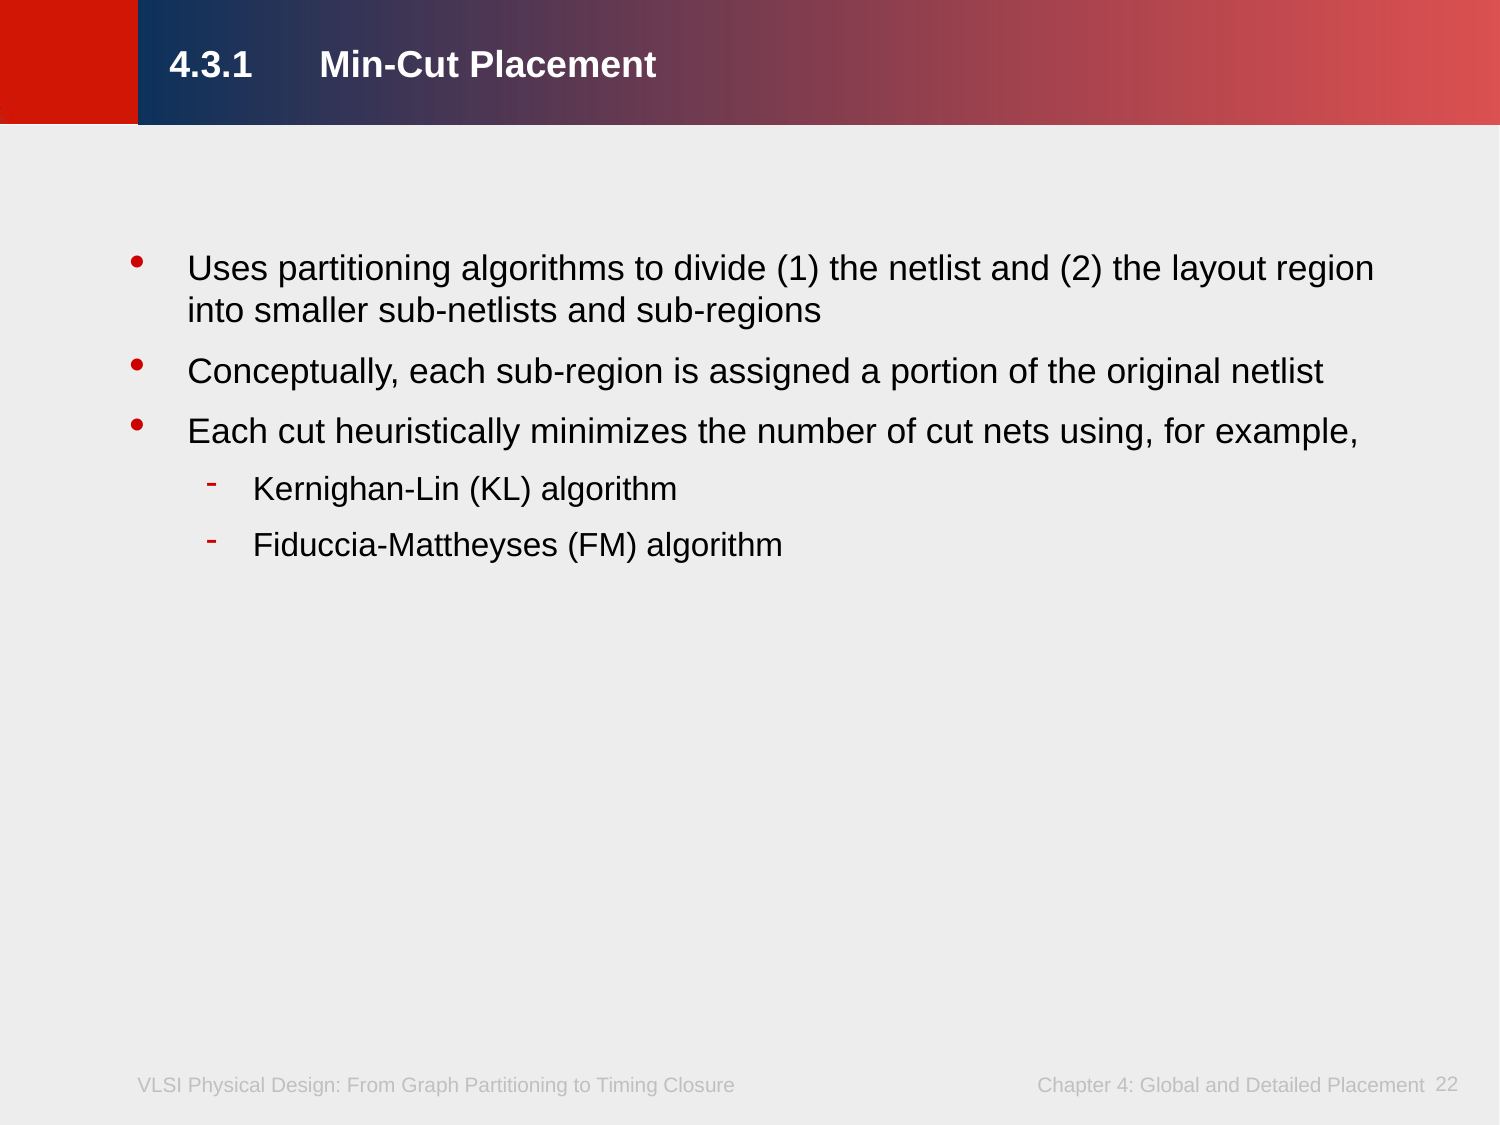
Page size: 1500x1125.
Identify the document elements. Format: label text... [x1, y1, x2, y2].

picture [0, 0, 138, 124]
title 4.3.1 Min-Cut Placement [138, 0, 1500, 125]
list Uses partitioning algorithms to divide (1) the netlist and (2) the layout region into smaller sub-netlists and sub-regions Conceptually, each sub-region is assigned a portion of the original netlist Each cut heuristically minimizes the number of cut nets using, for example, Kernighan-Lin (KL) algorithm Fiduccia-Mattheyses (FM) algorithm [99, 237, 1444, 956]
slide_number 22 [1297, 1061, 1475, 1109]
